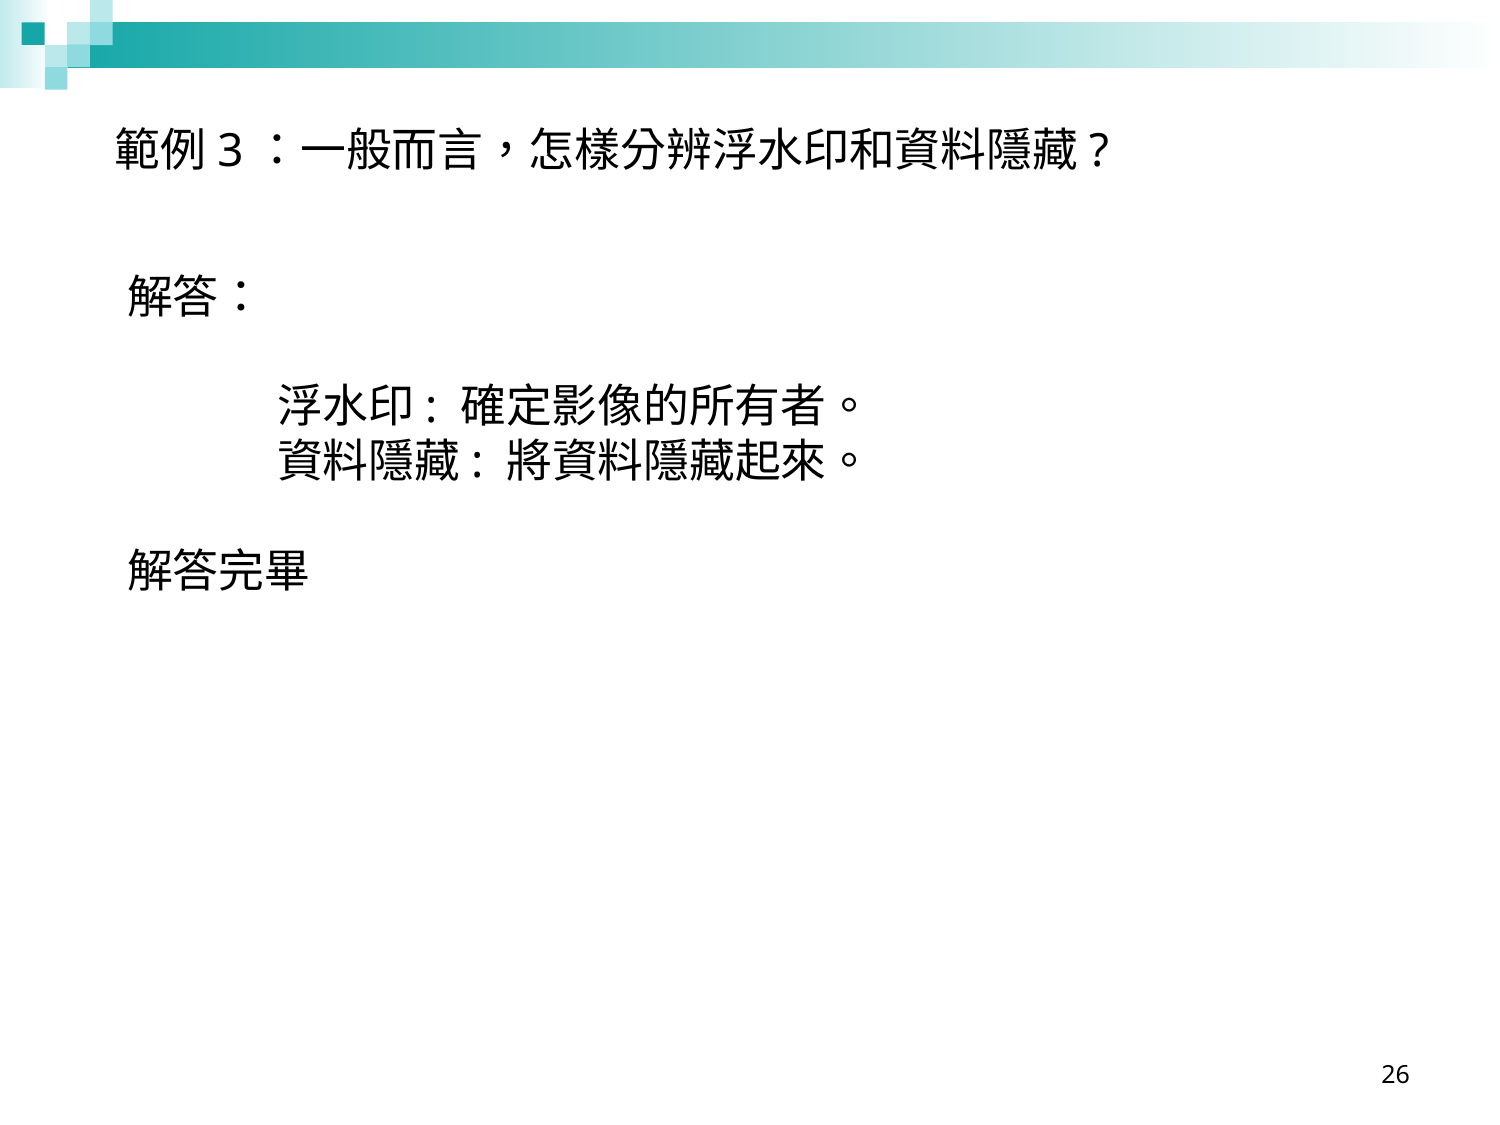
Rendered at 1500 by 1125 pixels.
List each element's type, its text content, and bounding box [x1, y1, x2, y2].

slide_number 26 [1074, 1024, 1426, 1101]
text_box 範例3：一般而言，怎樣分辨浮水印和資料隱藏? [100, 113, 1136, 184]
text_box 解答： 浮水印: 確定影像的所有者。 資料隱藏: 將資料隱藏起來。 解答完畢 [112, 259, 1353, 605]
